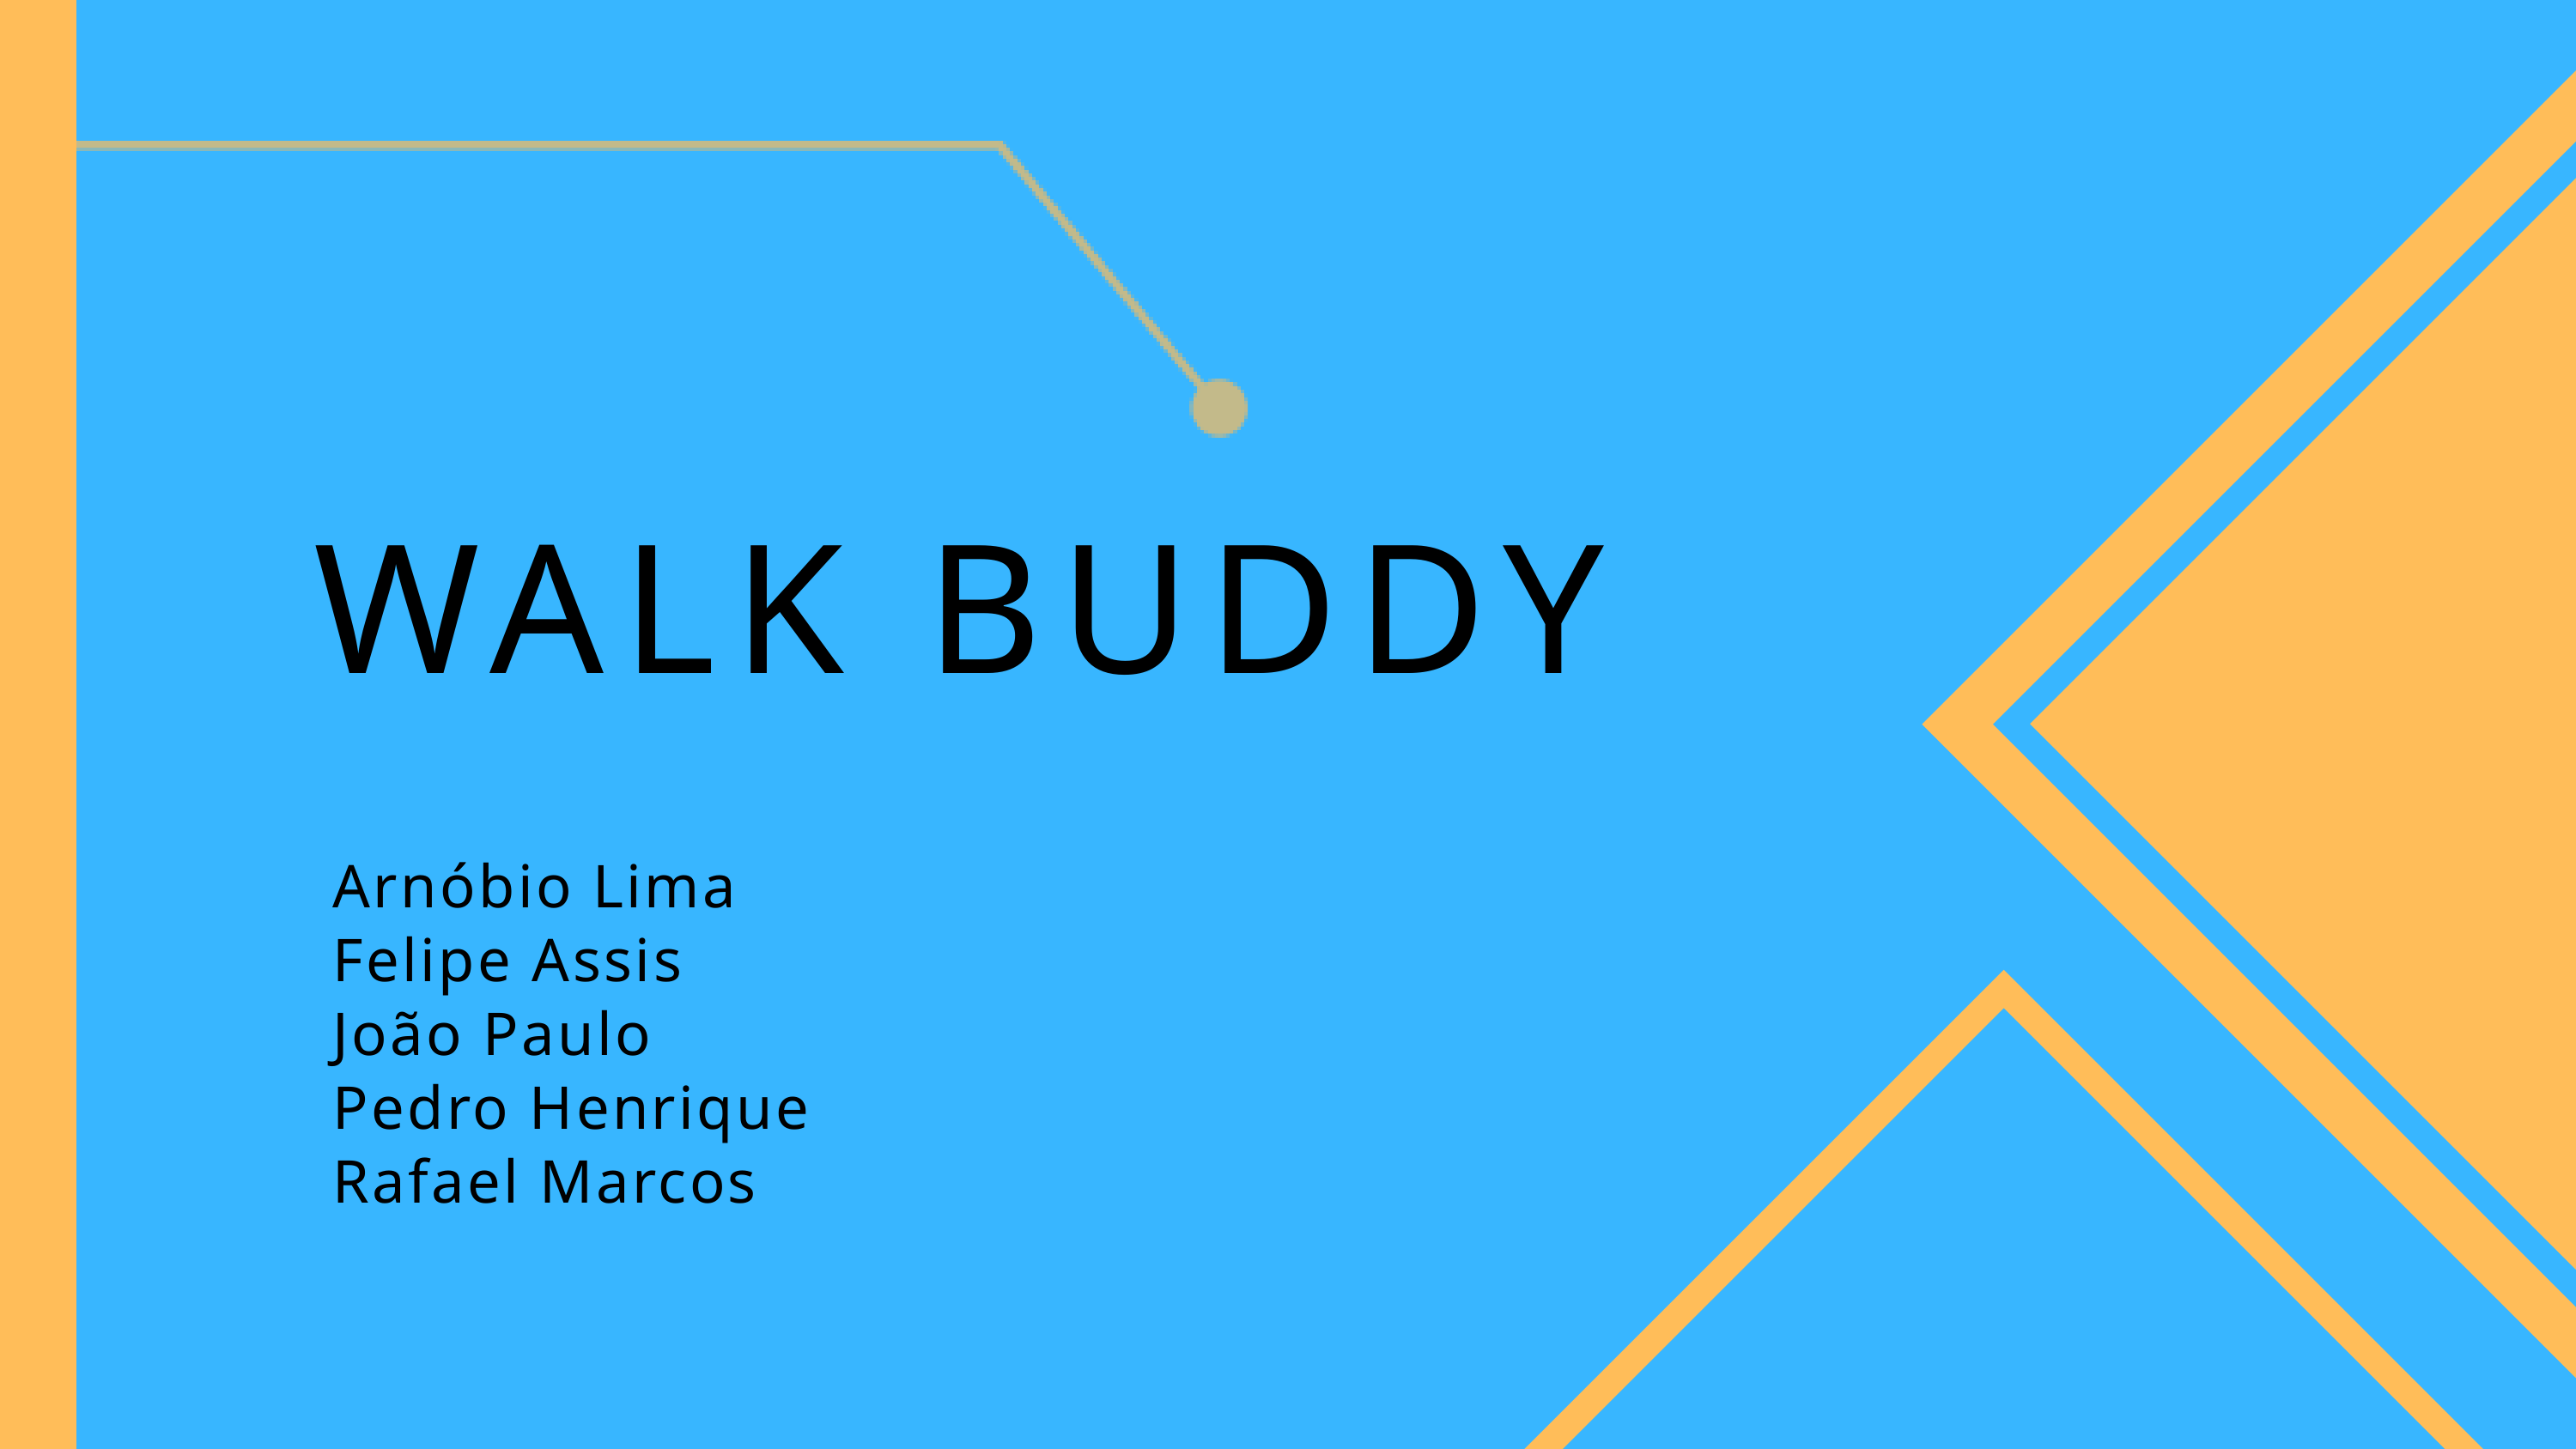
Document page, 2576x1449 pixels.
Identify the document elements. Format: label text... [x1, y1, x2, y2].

text_box Arnóbio Lima Felipe Assis João Paulo Pedro Henrique Rafael Marcos [332, 846, 823, 1215]
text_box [1569, 1149, 2439, 1449]
text_box WALK BUDDY [313, 521, 2091, 709]
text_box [2163, 312, 2576, 1137]
text_box [83, 141, 1249, 438]
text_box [2113, 261, 2576, 1187]
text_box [0, 0, 76, 1449]
